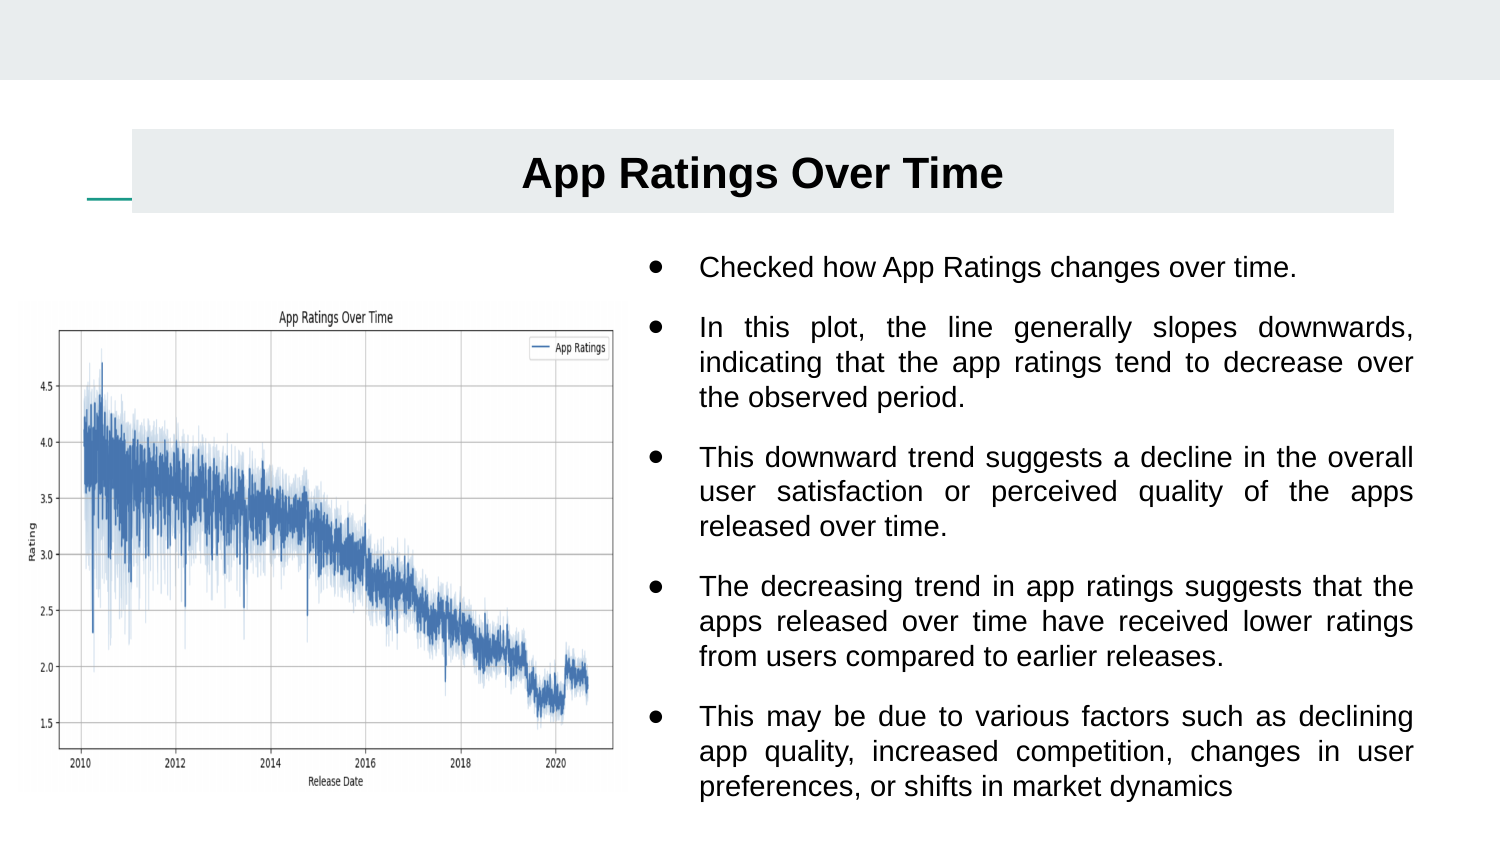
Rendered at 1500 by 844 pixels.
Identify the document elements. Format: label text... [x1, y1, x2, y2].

list Checked how App Ratings changes over time. In this plot, the line generally slopes downwards, indicating that the app ratings tend to decrease over the observed period. This downward trend suggests a decline in the overall user satisfaction or perceived quality of the apps released over time. The decreasing trend in app ratings suggests that the apps released over time have received lower ratings from users compared to earlier releases. This may be due to various factors such as declining app quality, increased competition, changes in user preferences, or shifts in market dynamics [609, 233, 1431, 844]
picture [16, 301, 628, 792]
text_box App Ratings Over Time [132, 129, 1394, 213]
